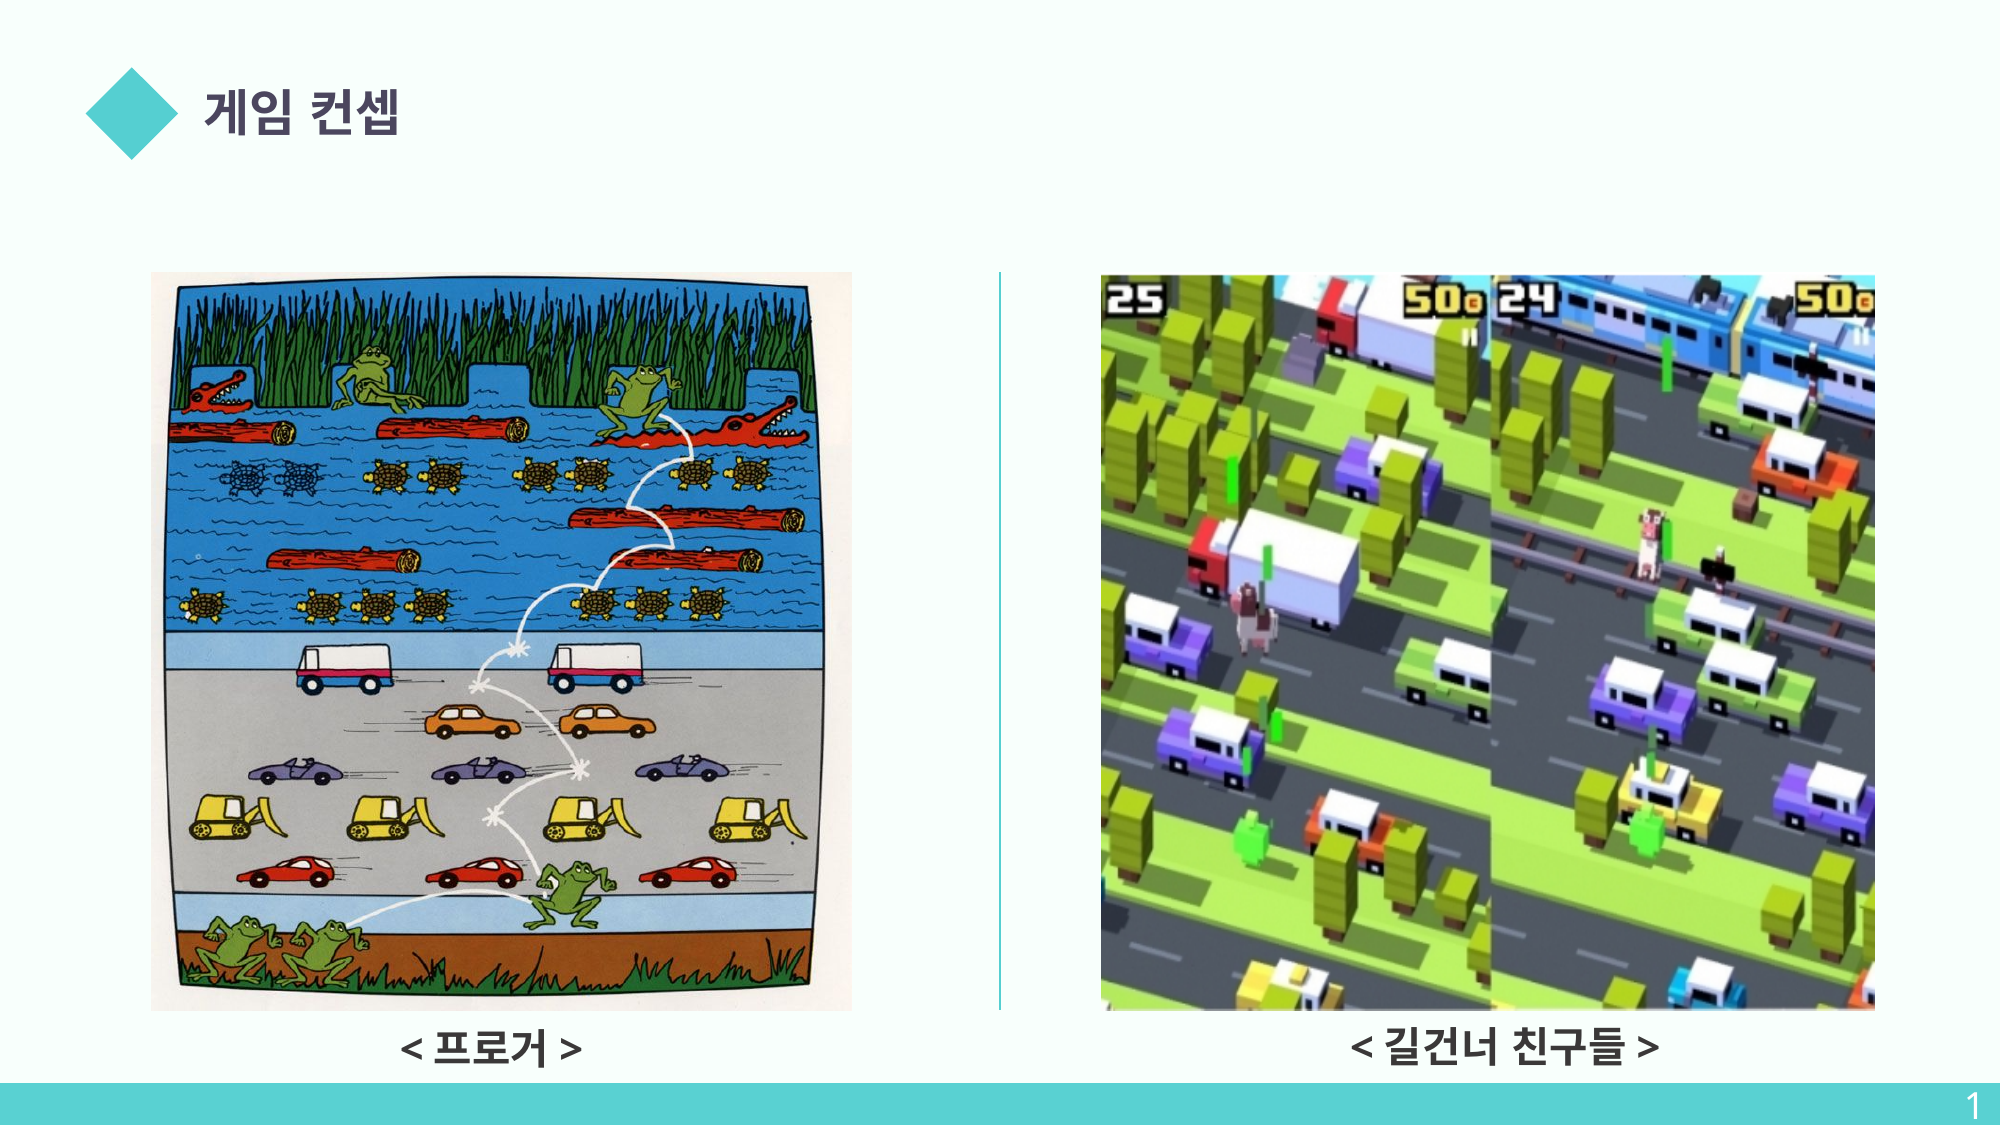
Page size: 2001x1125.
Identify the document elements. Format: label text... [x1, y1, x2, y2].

picture [1101, 272, 1875, 1011]
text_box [85, 67, 179, 160]
text_box <길건너 친구들> [1335, 1036, 1950, 1079]
text_box 게임 컨셉 [188, 73, 418, 149]
picture [151, 272, 852, 1011]
text_box <프로거> [385, 1038, 1000, 1081]
text_box 1 [0, 1082, 2000, 1125]
